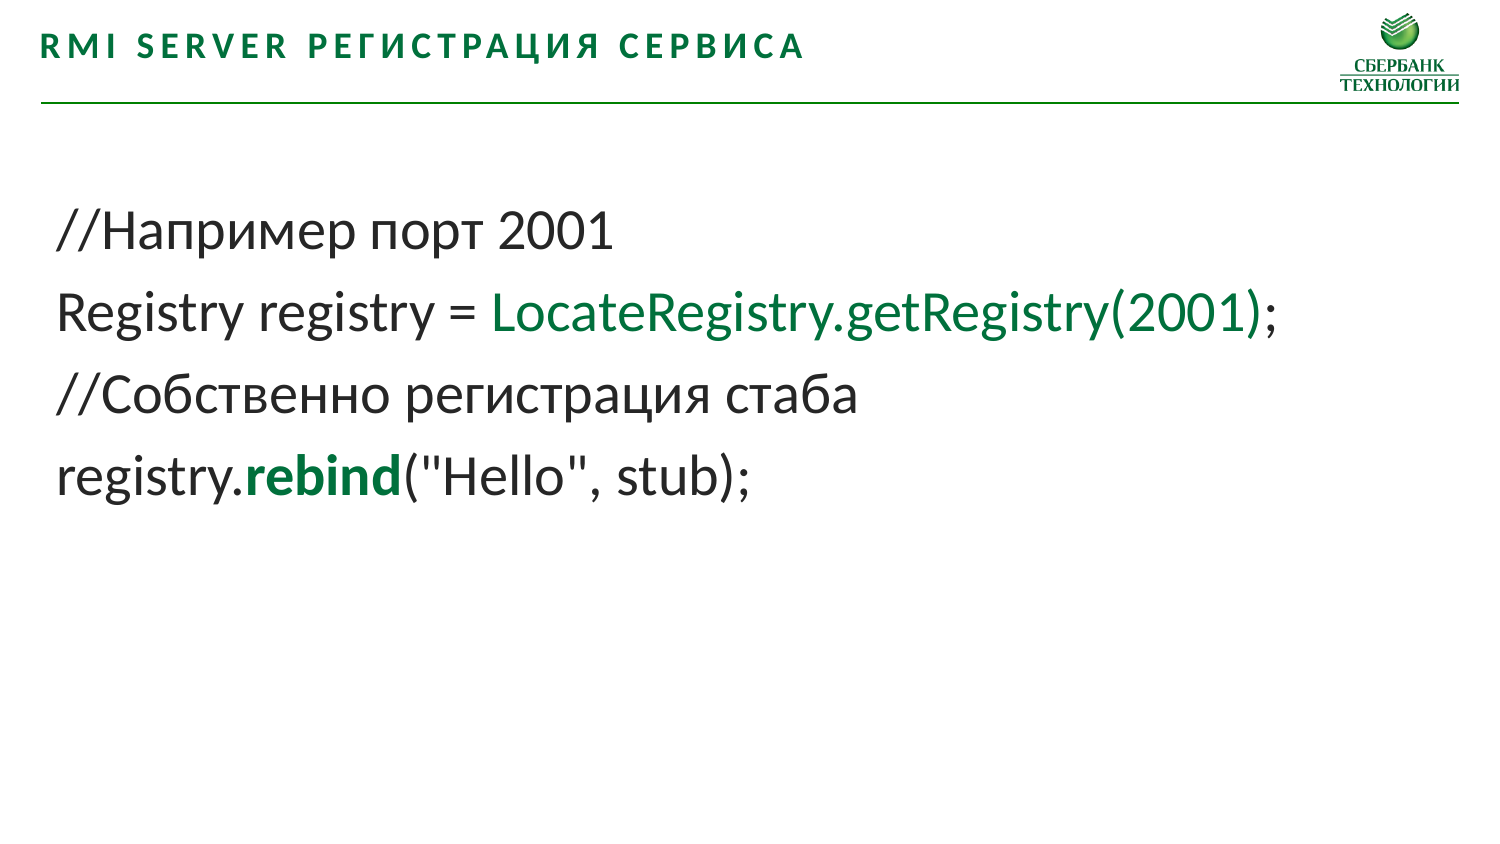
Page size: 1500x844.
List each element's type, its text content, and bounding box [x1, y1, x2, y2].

list Rmi server регистрация сервиса [39, 13, 1115, 121]
list //Например порт 2001 Registry registry = LocateRegistry.getRegistry(2001); //Собственно регистрация стаба registry.rebind("Hello", stub); [41, 184, 1459, 775]
picture [1340, 13, 1459, 91]
